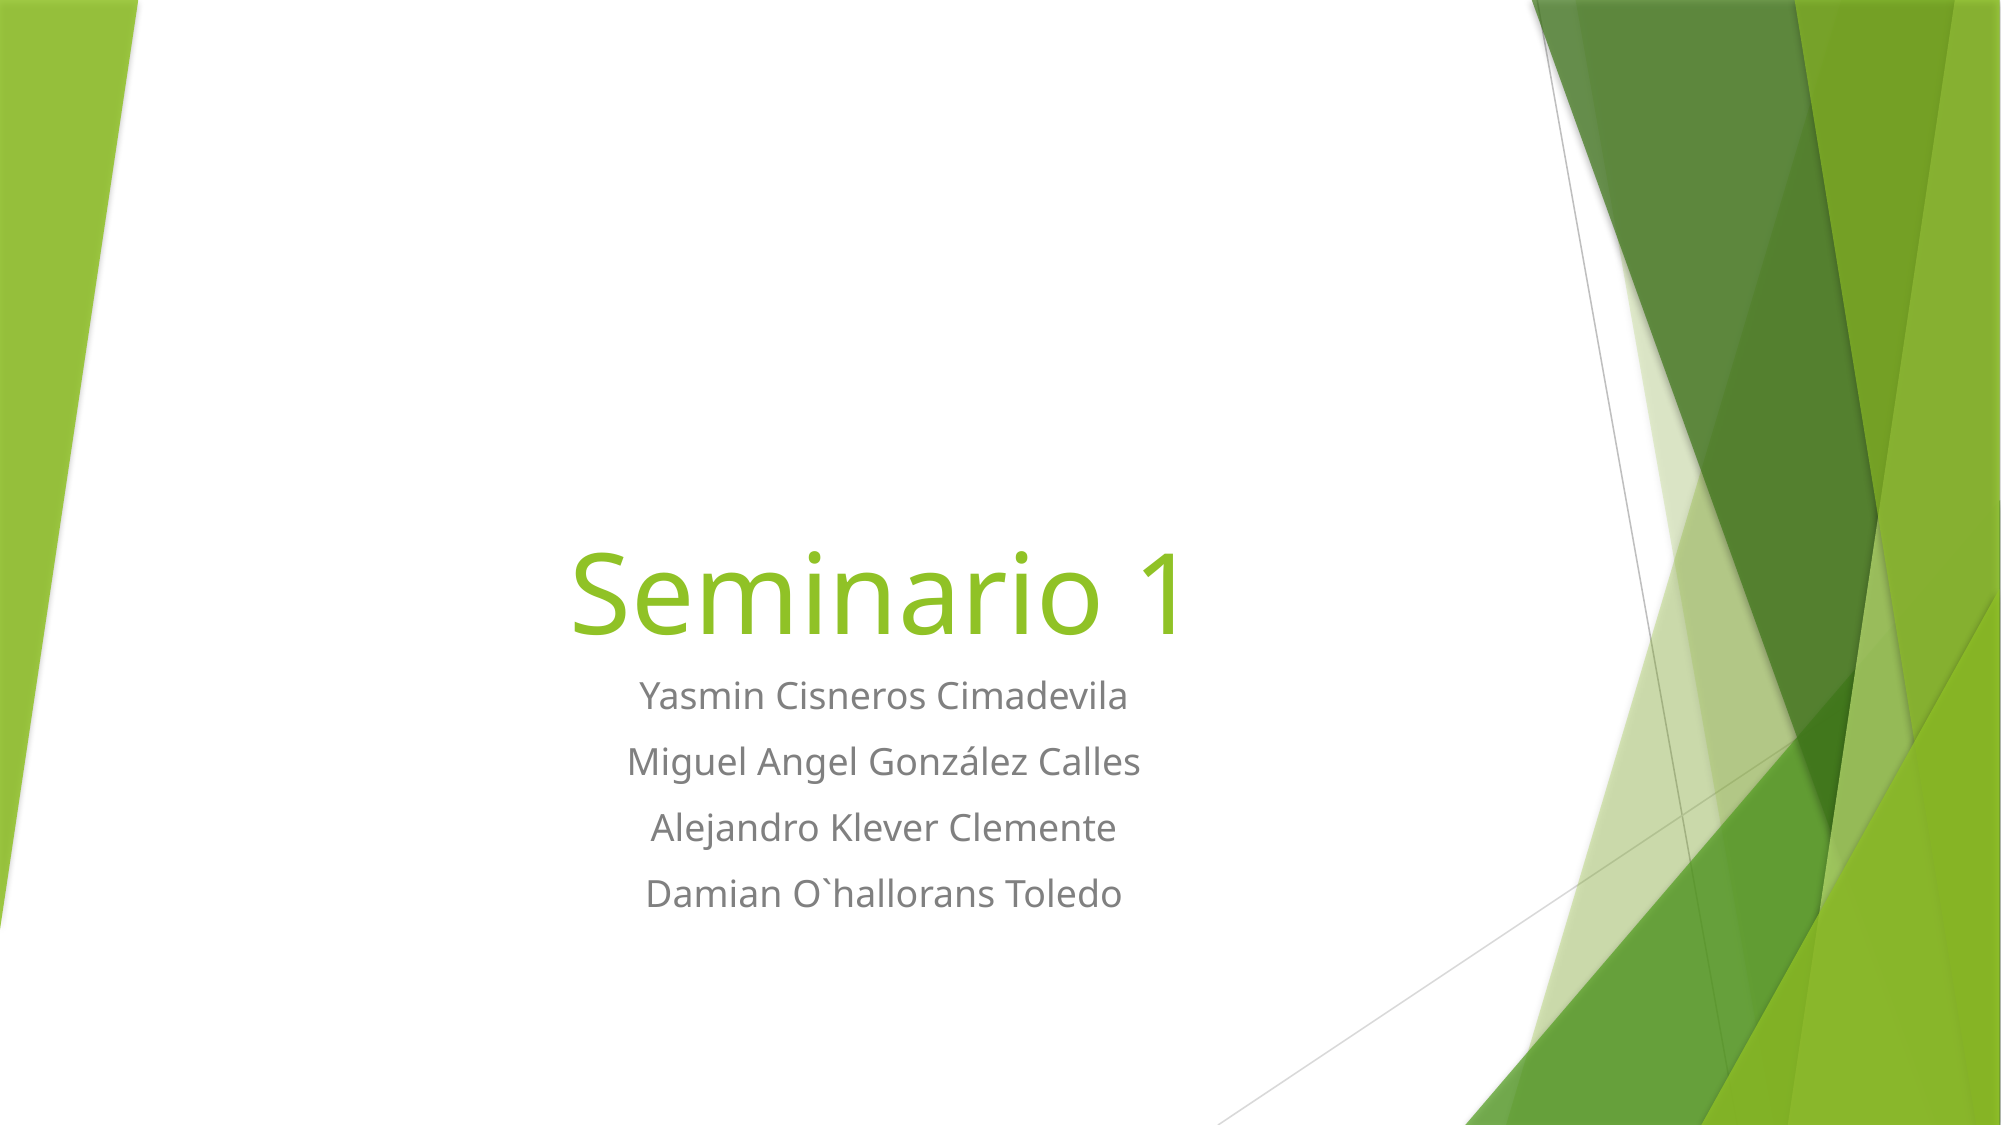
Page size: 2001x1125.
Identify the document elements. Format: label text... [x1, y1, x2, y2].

subtitle Yasmin Cisneros Cimadevila Miguel Angel González Calles Alejandro Klever Clemente Damian O`hallorans Toledo [247, 664, 1522, 961]
title Seminario 1 [247, 394, 1522, 664]
